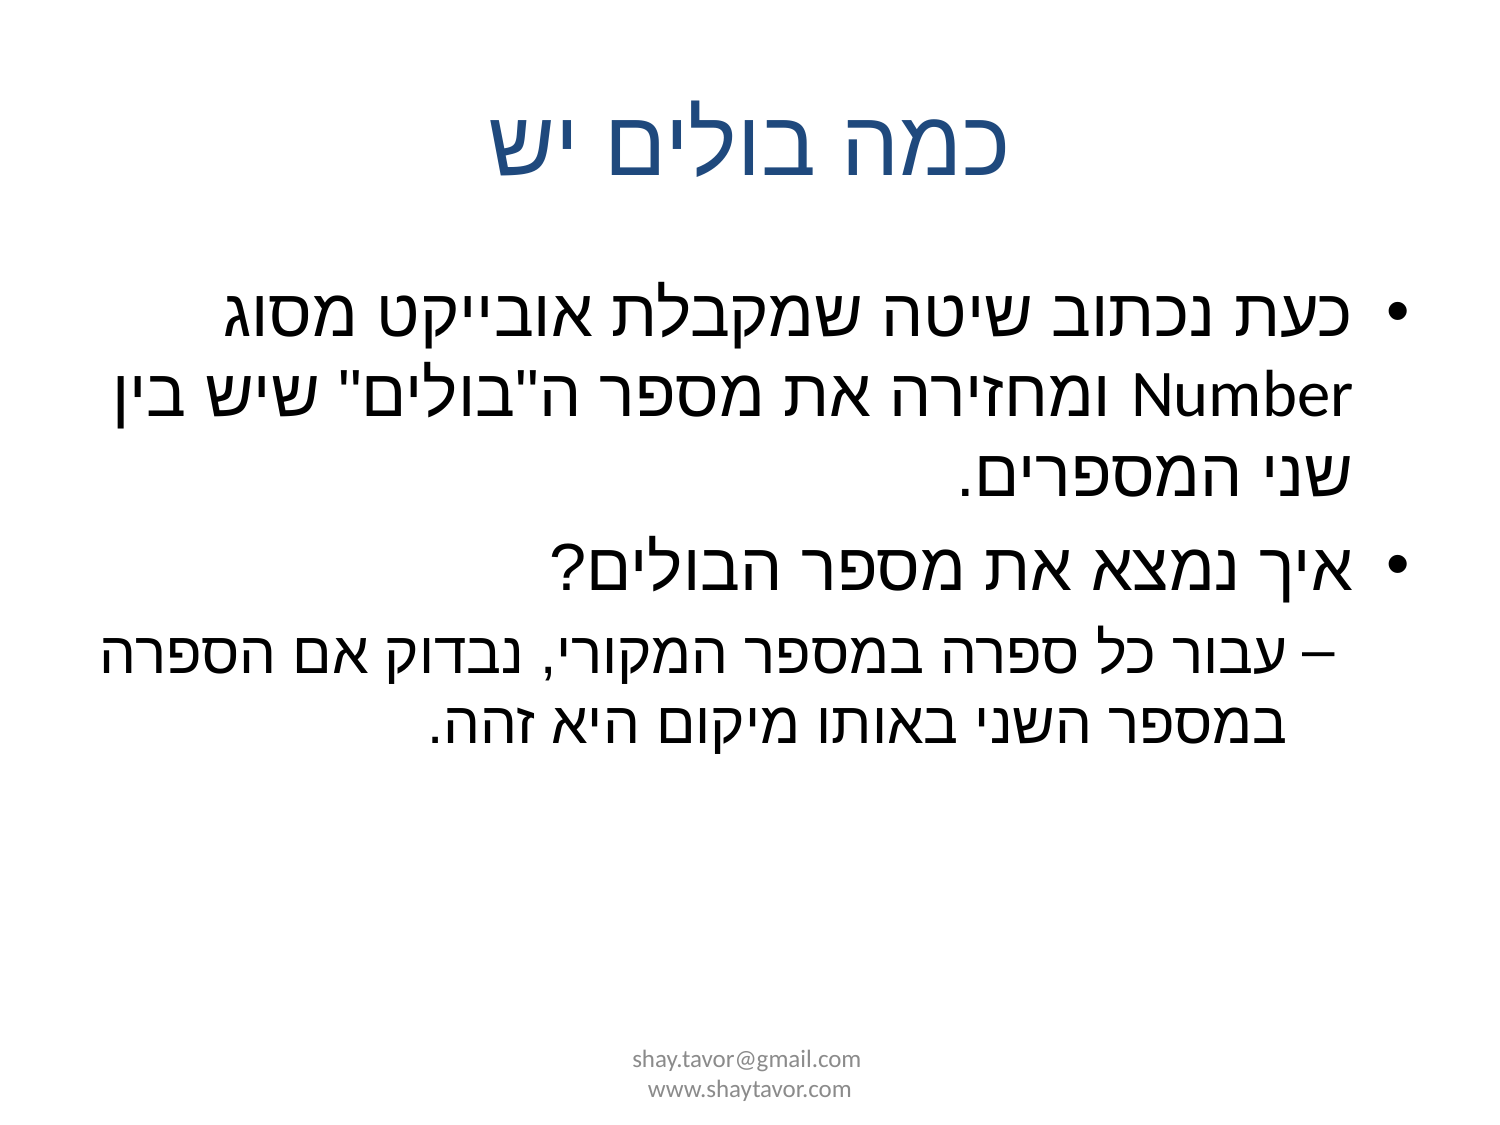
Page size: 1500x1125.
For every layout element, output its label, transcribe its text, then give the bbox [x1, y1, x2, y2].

list כעת נכתוב שיטה שמקבלת אובייקט מסוג Number ומחזירה את מספר ה"בולים" שיש בין שני המספרים. איך נמצא את מספר הבולים? עבור כל ספרה במספר המקורי, נבדוק אם הספרה במספר השני באותו מיקום היא זהה. [75, 262, 1425, 988]
title כמה בולים יש [75, 45, 1425, 233]
footer shay.tavor@gmail.com www.shaytavor.com [512, 1042, 988, 1103]
